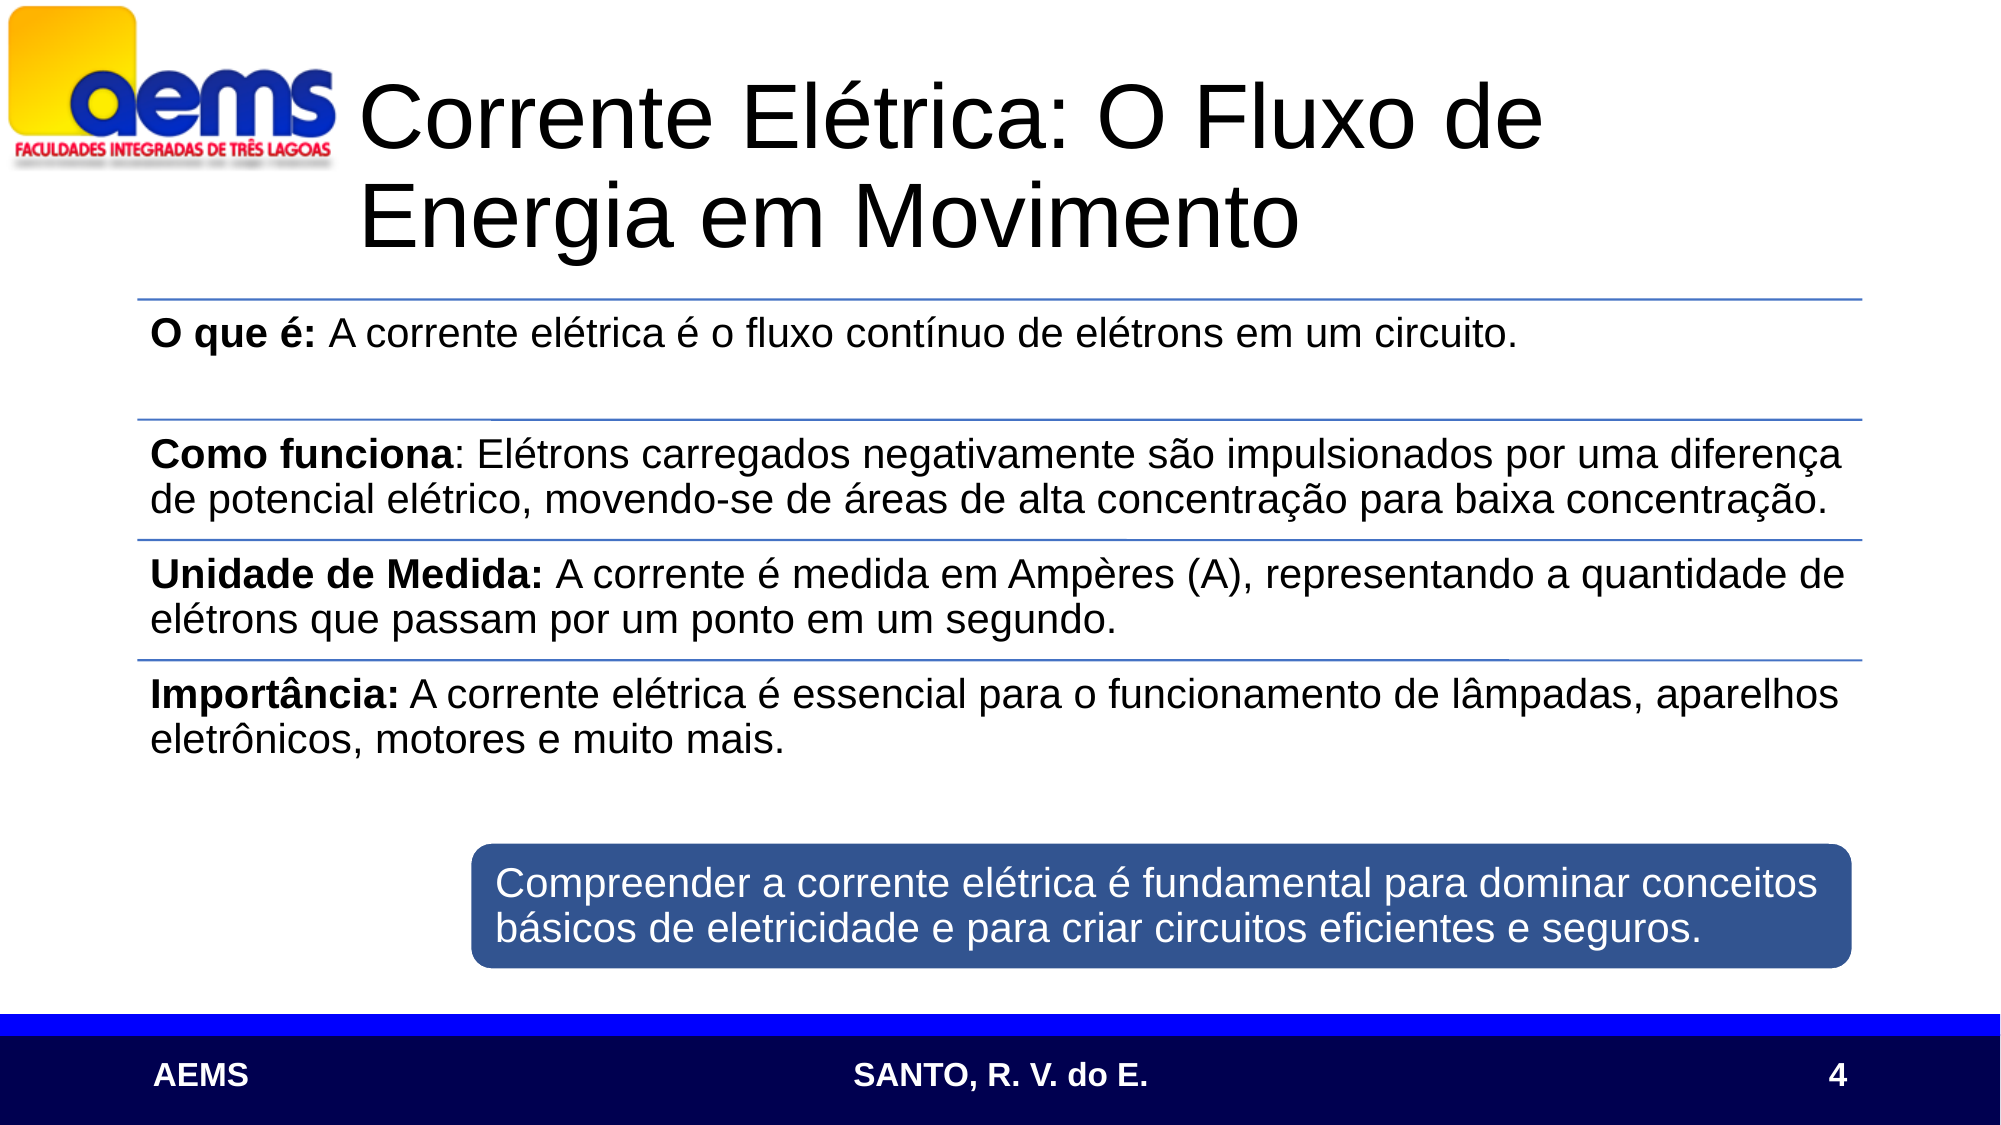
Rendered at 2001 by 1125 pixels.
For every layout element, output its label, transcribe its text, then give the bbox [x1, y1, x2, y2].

picture [0, 0, 344, 180]
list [137, 299, 1863, 781]
title Corrente Elétrica: O Fluxo de Energia em Movimento [343, 59, 1863, 278]
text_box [470, 817, 1853, 970]
slide_number 4 [1412, 1042, 1863, 1103]
